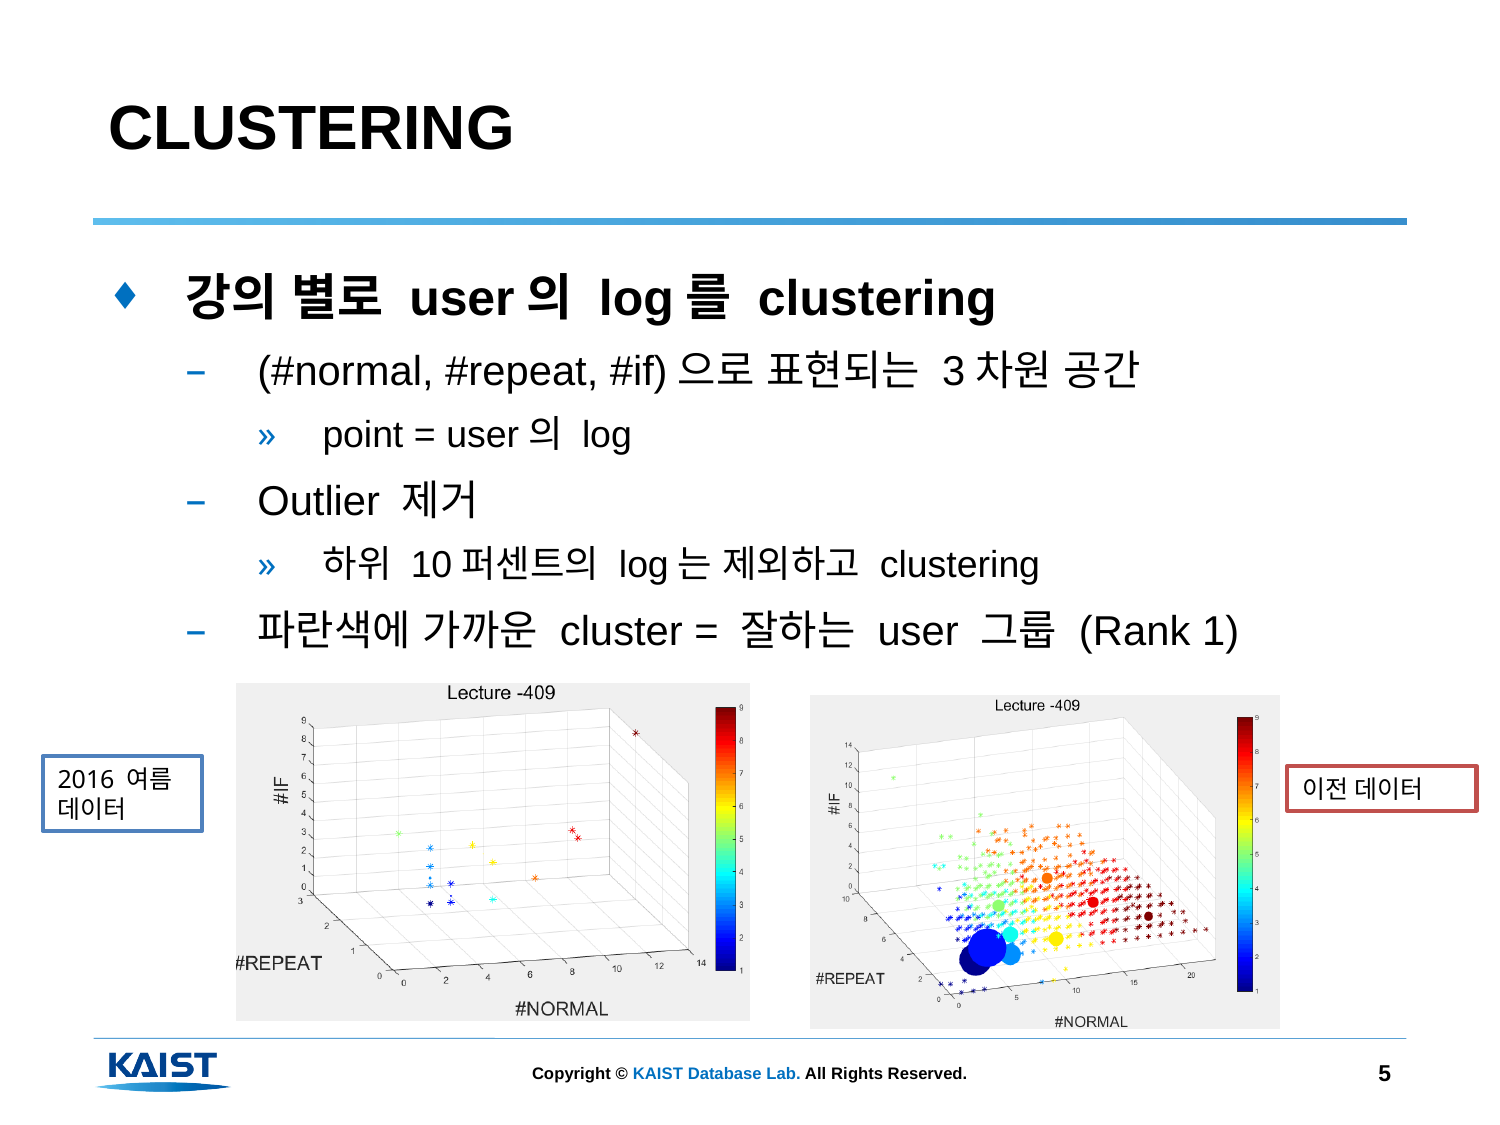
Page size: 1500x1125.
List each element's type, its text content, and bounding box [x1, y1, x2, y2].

text_box 2016 여름 데이터 [41, 754, 204, 833]
picture [809, 695, 1280, 1030]
list 강의 별로 user의 log를 clustering (#normal, #repeat, #if)으로 표현되는 3차원 공간 point = user의 log Outlier 제거 하위 10퍼센트의 log는 제외하고 clustering 파란색에 가까운 cluster = 잘하는 user 그룹 (Rank 1) [93, 246, 1407, 1013]
text_box 이전 데이터 [1285, 764, 1479, 813]
title Clustering [93, 50, 1407, 200]
picture [94, 1049, 232, 1095]
slide_number 5 [1080, 1044, 1407, 1100]
picture [236, 683, 751, 1022]
